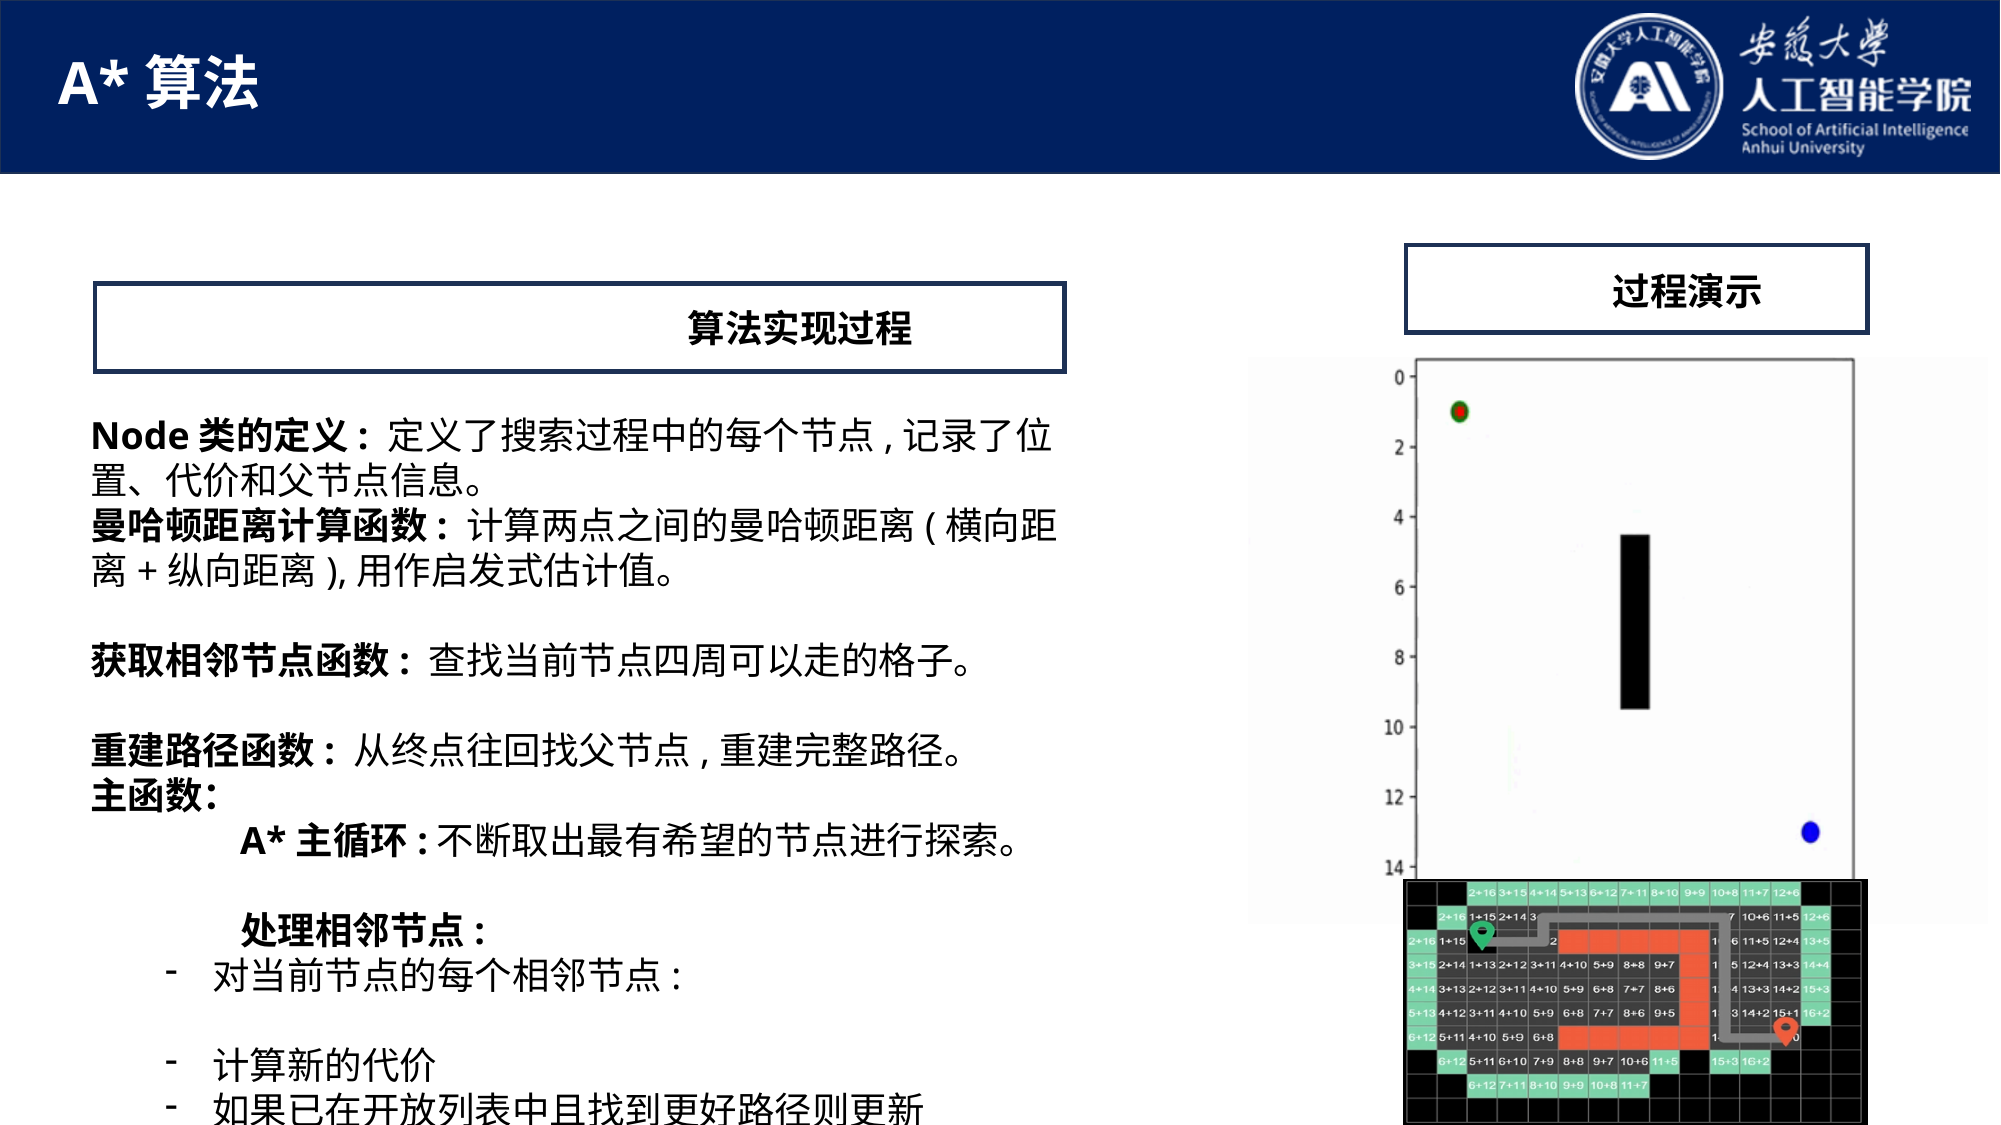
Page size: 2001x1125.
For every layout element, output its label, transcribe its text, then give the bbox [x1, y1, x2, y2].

text_box A*算法 [29, 23, 838, 124]
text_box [95, 283, 1168, 372]
text_box Node类的定义: 定义了搜索过程中的每个节点,记录了位置、代价和父节点信息。 曼哈顿距离计算函数: 计算两点之间的曼哈顿距离(横向距离+纵向距离),用作启发式估计值。 获取相邻节点函数: 查找当前节点四周可以走的格子。 重建路径函数: 从终点往回找父节点,重建完整路径。 主函数： A*主循环:不断取出最有希望的节点进行探索。 处理相邻节点: 对当前节点的每个相邻节点: 计算新的代价 如果已在开放列表中且找到更好路径则更新 否则加入开放列表 [75, 404, 1085, 1125]
picture [1248, 357, 1988, 1125]
picture [1575, 13, 1971, 160]
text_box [1405, 244, 1868, 333]
text_box [0, 0, 2000, 174]
